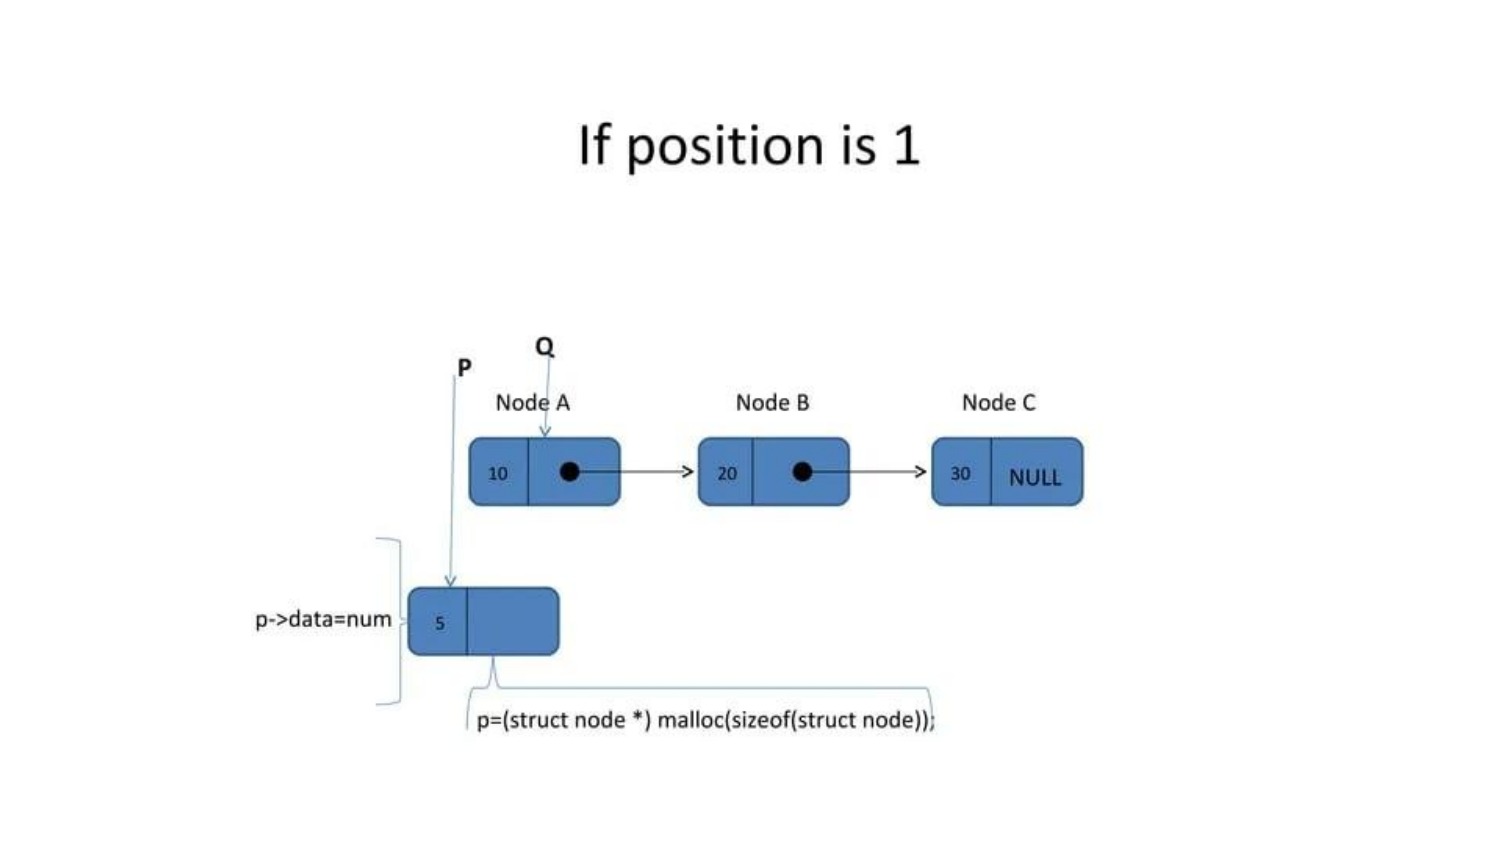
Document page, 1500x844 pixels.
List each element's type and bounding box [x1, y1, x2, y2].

picture [251, 48, 1249, 796]
